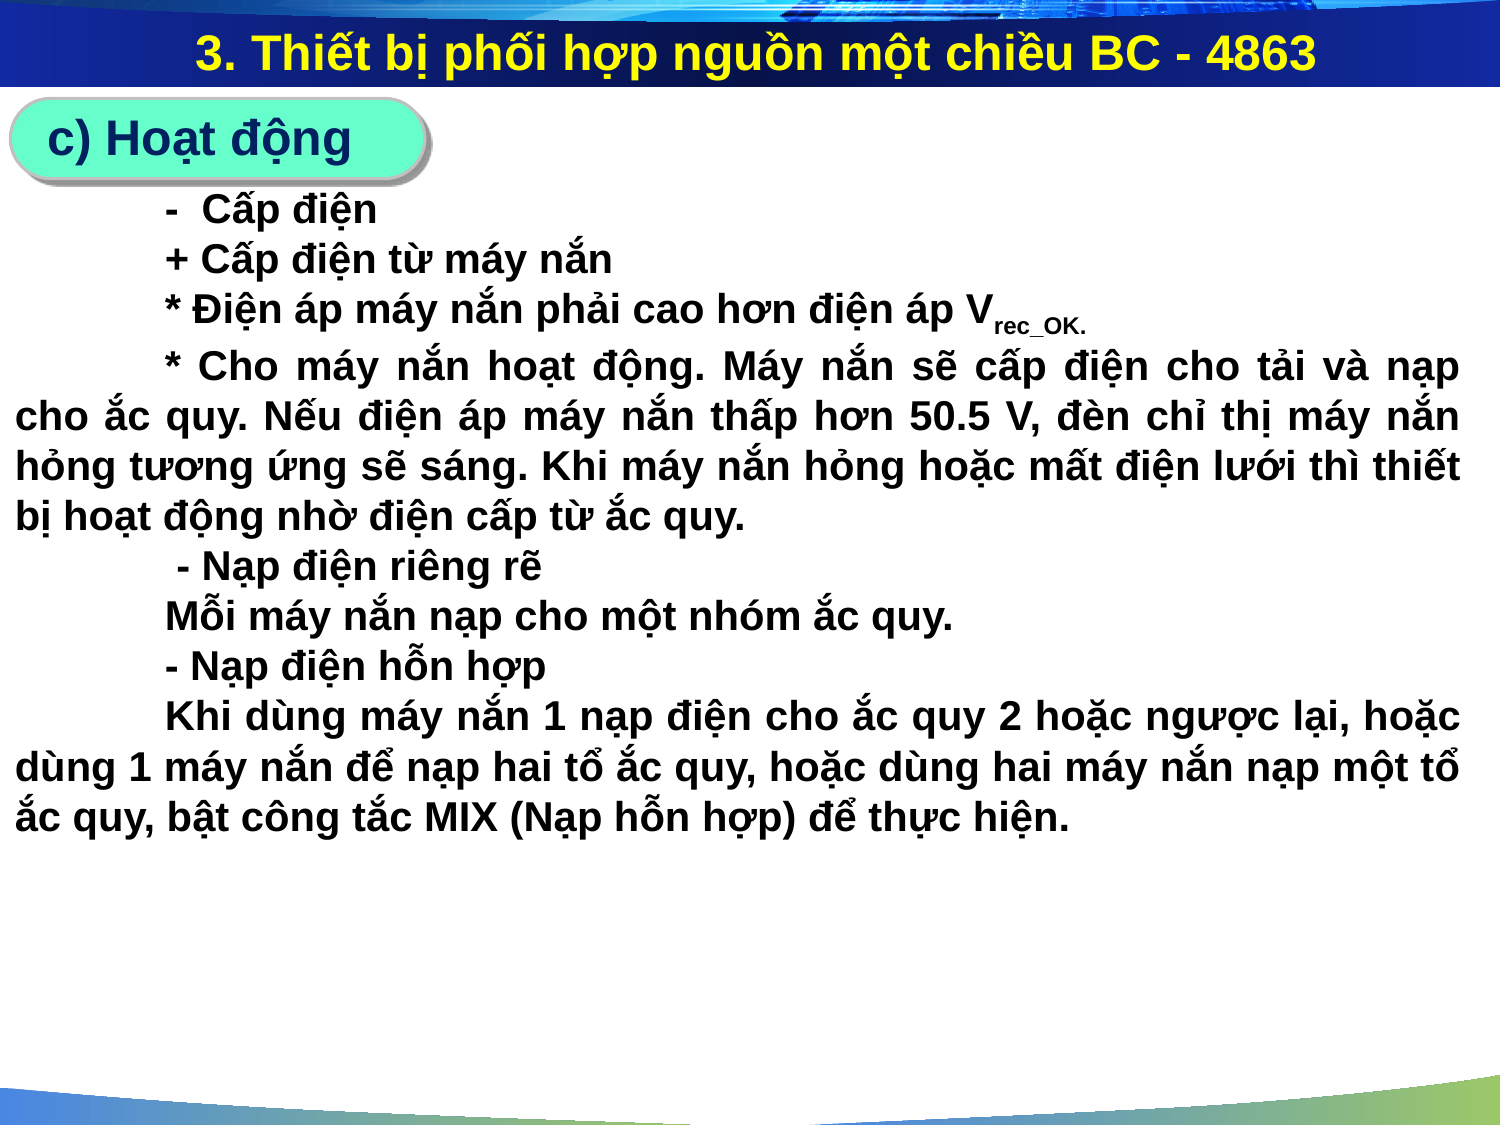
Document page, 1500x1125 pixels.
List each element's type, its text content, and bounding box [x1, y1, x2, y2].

text_box 3. Thiết bị phối hợp nguồn một chiều BC - 4863 [0, 75, 1500, 88]
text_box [10, 87, 426, 184]
text_box [0, 0, 1500, 75]
text_box - Cấp điện + Cấp điện từ máy nắn * Điện áp máy nắn phải cao hơn điện áp Vrec_OK. * Cho máy nắn hoạt động. Máy nắn sẽ cấp điện cho tải và nạp cho ắc quy. Nếu điện áp máy nắn thấp hơn 50.5 V, đèn chỉ thị máy nắn hỏng tư­ơng ứng sẽ sáng. Khi máy nắn hỏng hoặc mất điện lư­ới thì thiết bị hoạt động nhờ điện cấp từ ắc quy. - Nạp điện riêng rẽ Mỗi máy nắn nạp cho một nhóm ắc quy. - Nạp điện hỗn hợp Khi dùng máy nắn 1 nạp điện cho ắc quy 2 hoặc ngư­ợc lại, hoặc dùng 1 máy nắn để nạp hai tổ ắc quy, hoặc dùng hai máy nắn nạp một tổ ắc quy, bật công tắc MIX (Nạp hỗn hợp) để thực hiện. [0, 174, 1476, 847]
